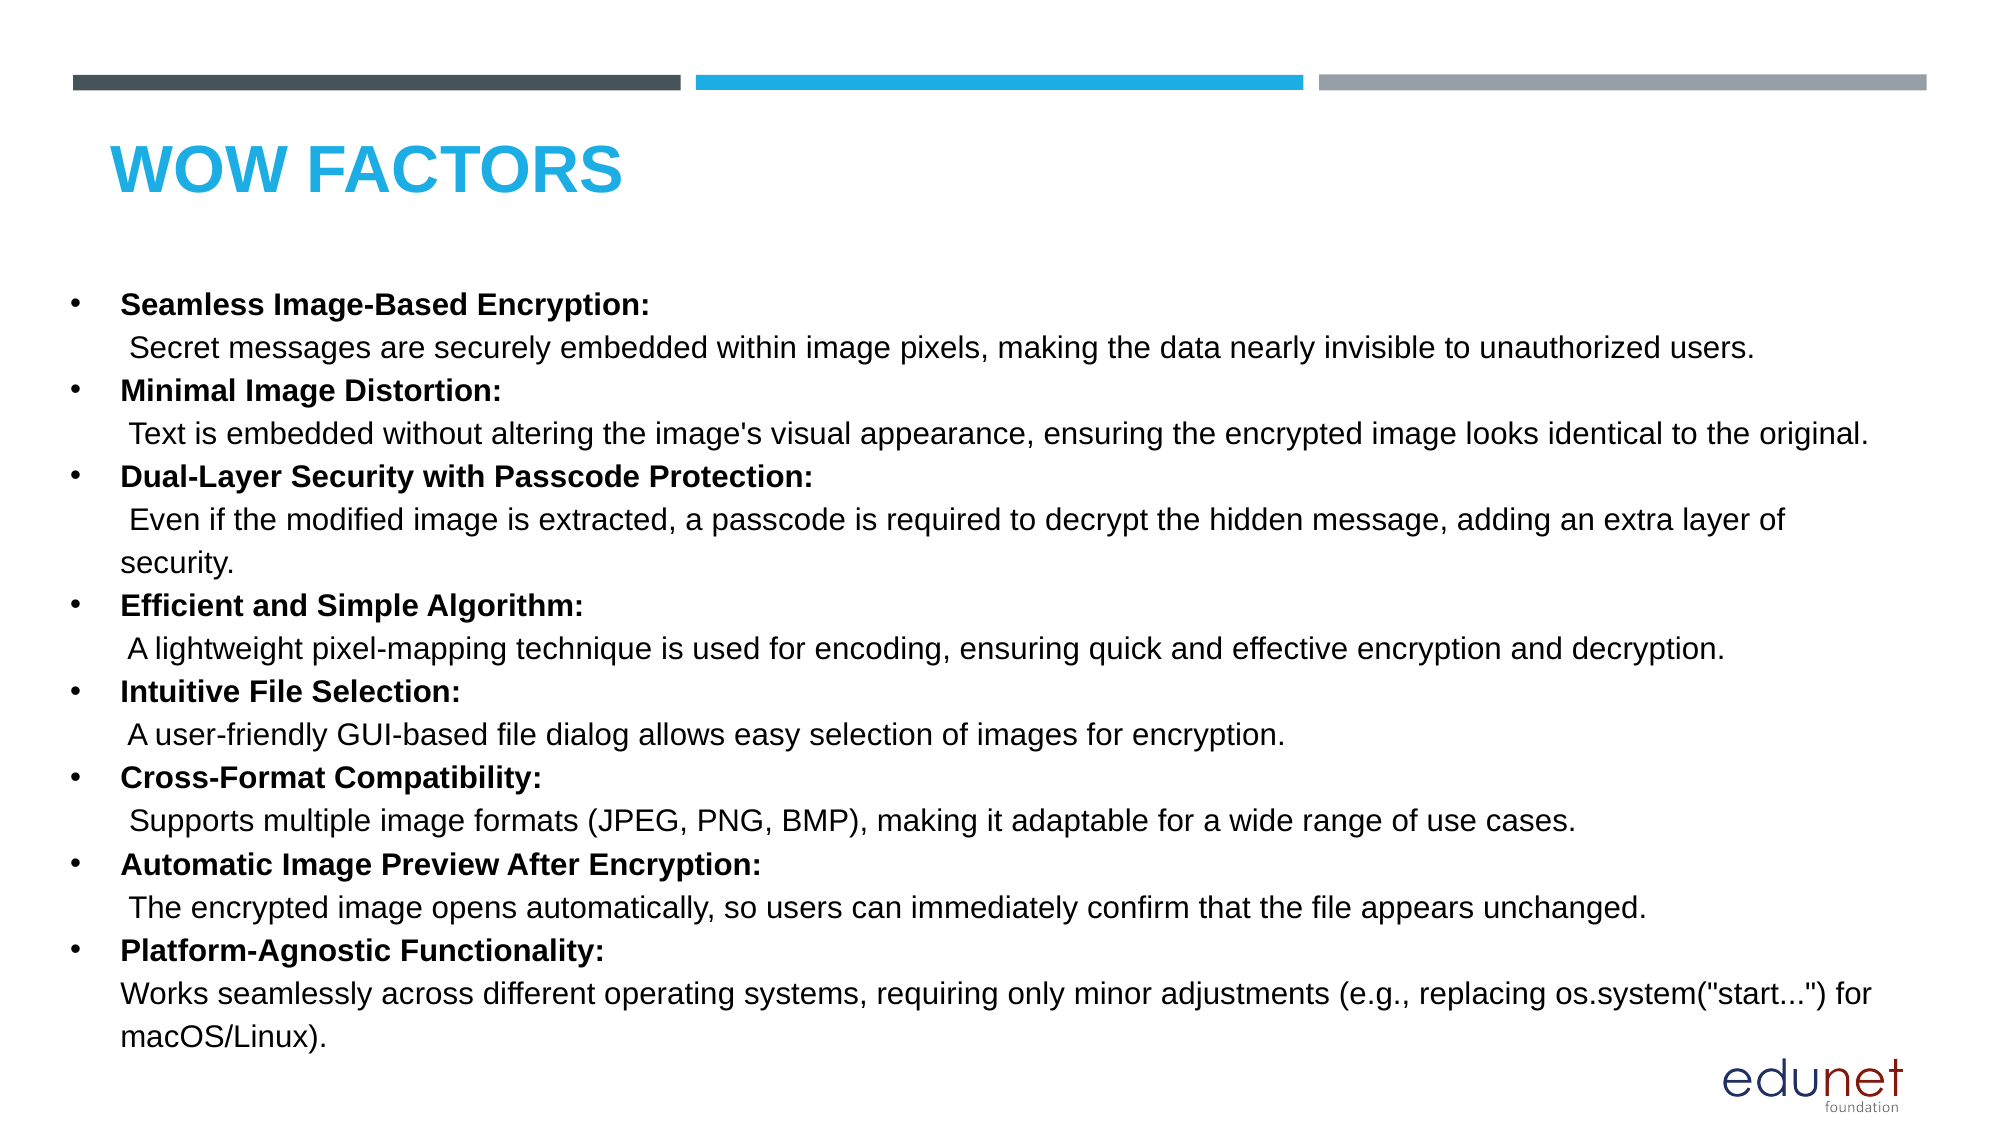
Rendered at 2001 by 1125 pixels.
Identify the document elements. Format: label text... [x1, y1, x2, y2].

list Seamless Image-Based Encryption: Secret messages are securely embedded within image pixels, making the data nearly invisible to unauthorized users. Minimal Image Distortion: Text is embedded without altering the image's visual appearance, ensuring the encrypted image looks identical to the original. Dual-Layer Security with Passcode Protection: Even if the modified image is extracted, a passcode is required to decrypt the hidden message, adding an extra layer of security. Efficient and Simple Algorithm: A lightweight pixel-mapping technique is used for encoding, ensuring quick and effective encryption and decryption. Intuitive File Selection: A user-friendly GUI-based file dialog allows easy selection of images for encryption. Cross-Format Compatibility: Supports multiple image formats (JPEG, PNG, BMP), making it adaptable for a wide range of use cases. Automatic Image Preview After Encryption: The encrypted image opens automatically, so users can immediately confirm that the file appears unchanged. Platform-Agnostic Functionality: Works seamlessly across different operating systems, requiring only minor adjustments (e.g., replacing os.system("start...") for macOS/Linux). [55, 270, 1895, 1121]
title WOW FACTORS [95, 126, 1905, 214]
picture [1895, 1056, 1905, 1116]
